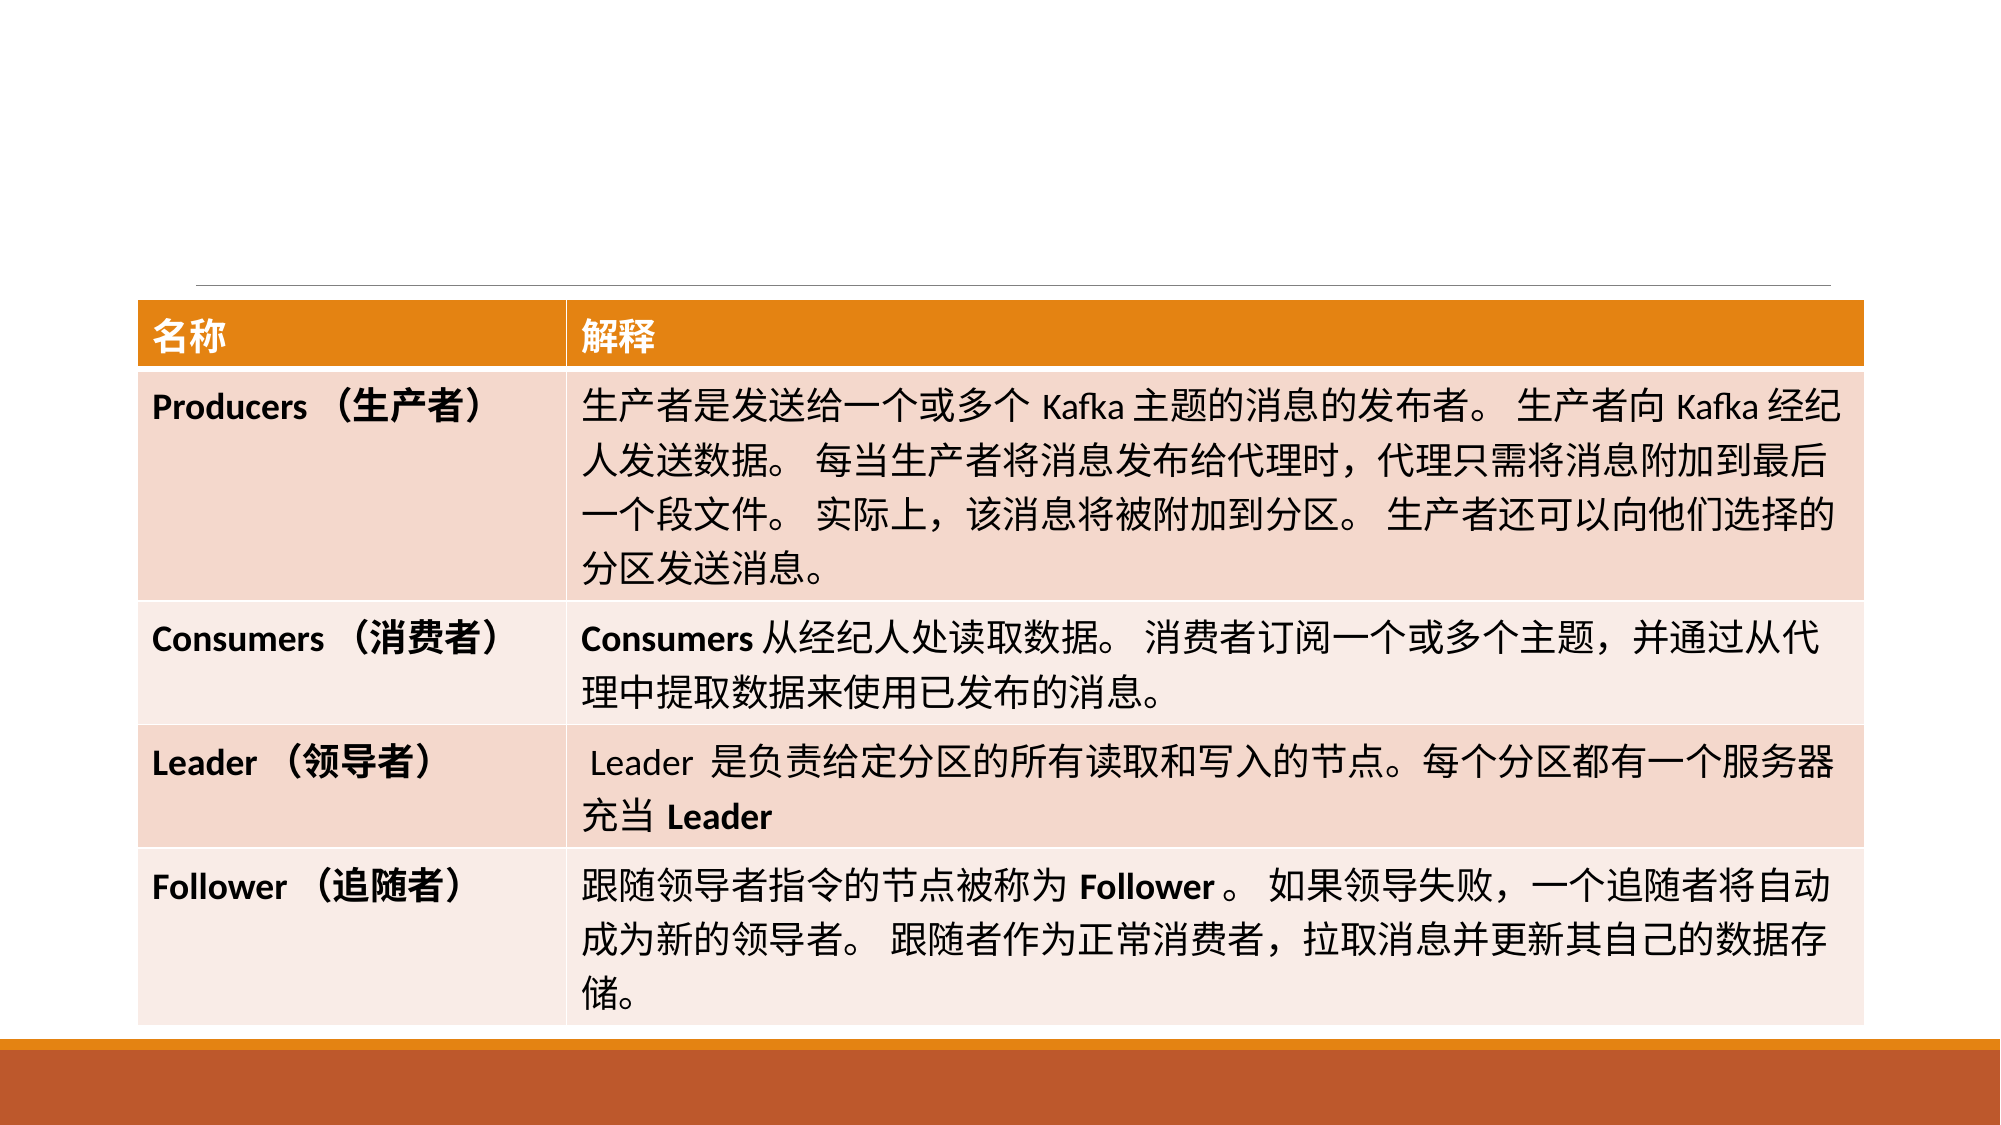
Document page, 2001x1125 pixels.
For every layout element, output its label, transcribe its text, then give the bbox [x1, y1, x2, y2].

table_cell Consumers从经纪人处读取数据。 消费者订阅一个或多个主题，并通过从代理中提取数据来使用已发布的消息。 [567, 602, 1864, 724]
table_cell Leader 是负责给定分区的所有读取和写入的节点。每个分区都有一个服务器充当Leader [567, 725, 1864, 847]
table_cell Producers（生产者） [138, 372, 566, 600]
table_cell Consumers（消费者） [138, 602, 566, 724]
table_header 名称 [138, 300, 566, 366]
table_header 解释 [567, 300, 1864, 366]
table_cell Leader（领导者） [138, 725, 566, 847]
table_cell 生产者是发送给一个或多个Kafka主题的消息的发布者。 生产者向Kafka经纪人发送数据。 每当生产者将消息发布给代理时，代理只需将消息附加到最后一个段文件。 实际上，该消息将被附加到分区。 生产者还可以向他们选择的分区发送消息。 [567, 372, 1864, 600]
table_cell Follower（追随者） [138, 849, 566, 1025]
table_cell 跟随领导者指令的节点被称为Follower。 如果领导失败，一个追随者将自动成为新的领导者。 跟随者作为正常消费者，拉取消息并更新其自己的数据存储。 [567, 849, 1864, 1025]
